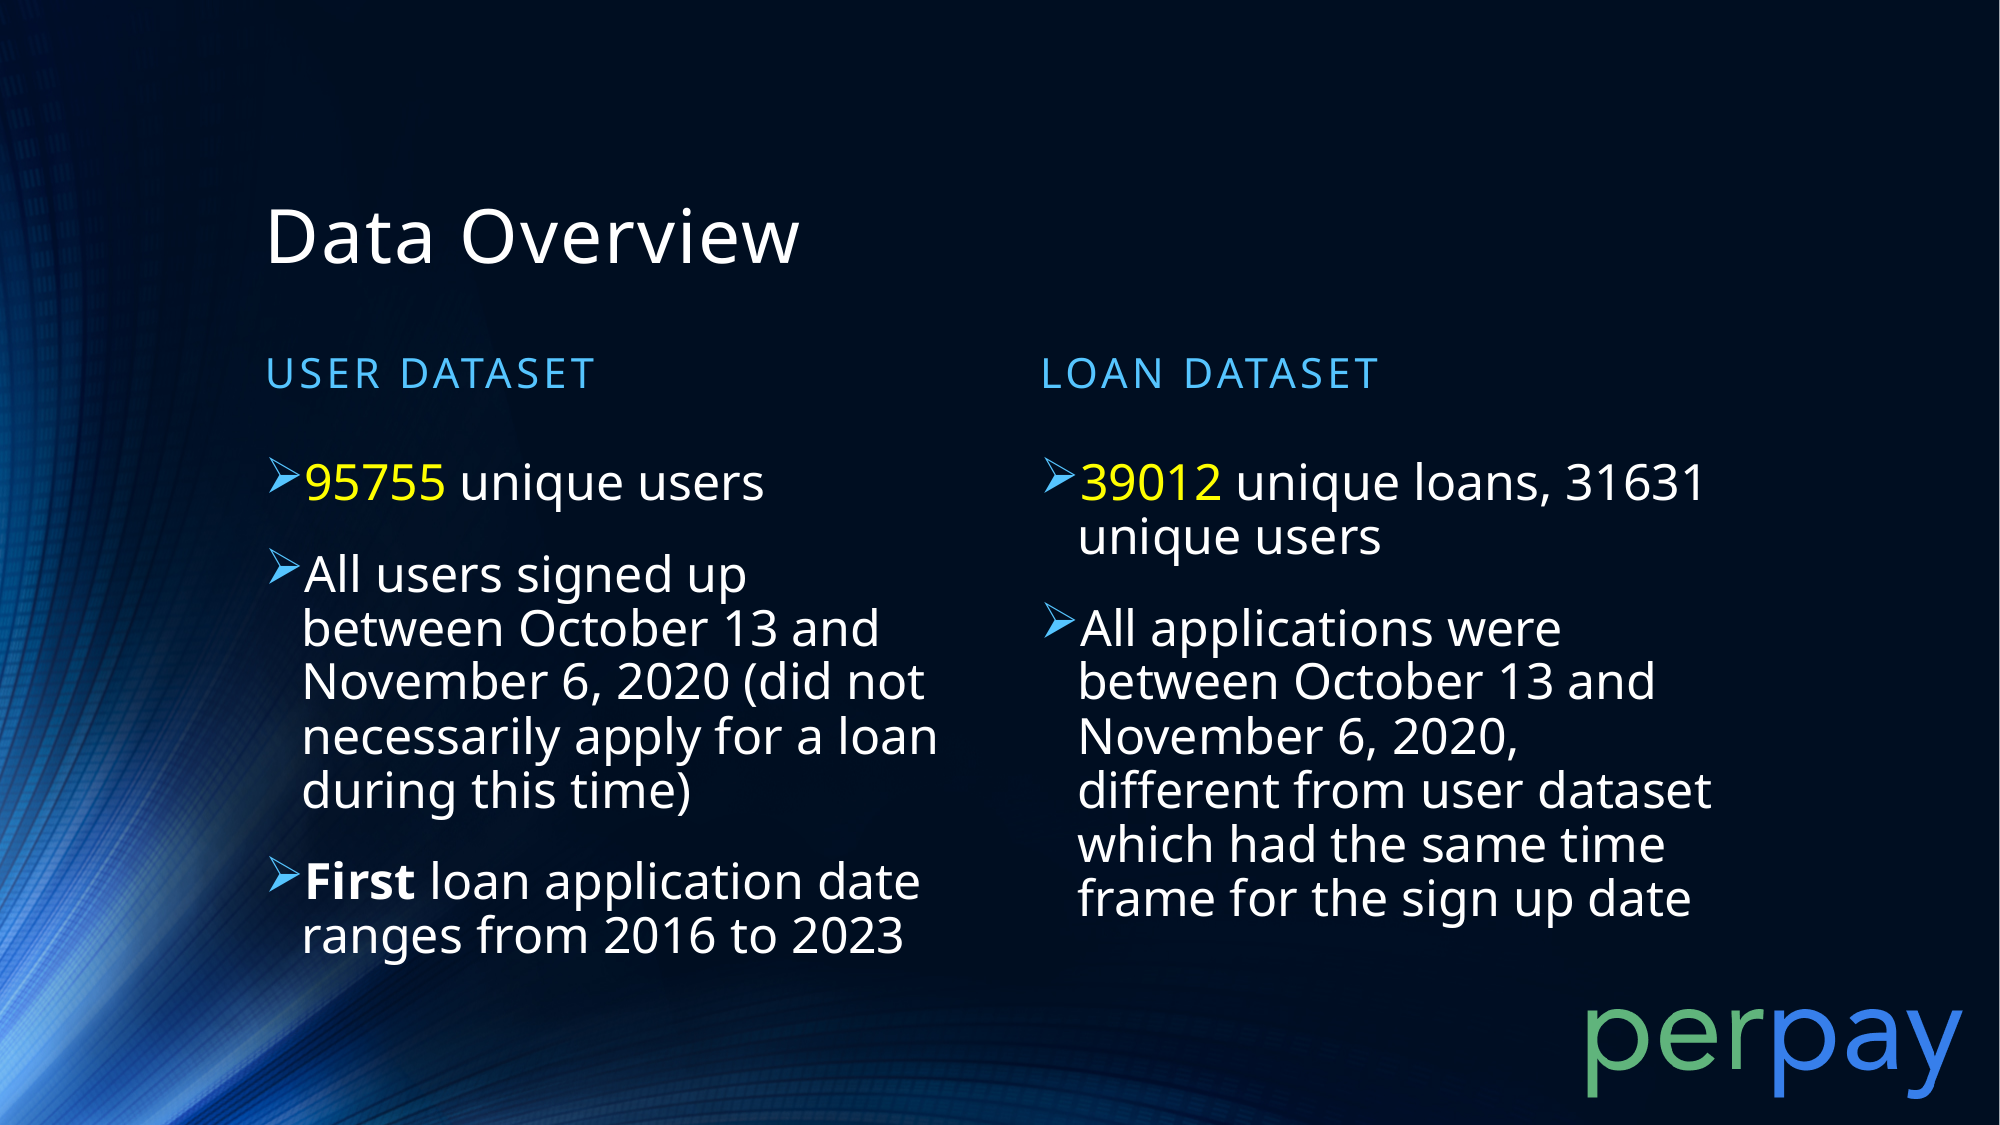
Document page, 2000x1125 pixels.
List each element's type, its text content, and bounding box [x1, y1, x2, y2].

title Data Overview [249, 62, 1750, 288]
list User dataset [249, 312, 975, 438]
list 39012 unique loans, 31631 unique users All applications were between October 13 and November 6, 2020, different from user dataset which had the same time frame for the sign up date [1025, 450, 1750, 988]
list 95755 unique users All users signed up between October 13 and November 6, 2020 (did not necessarily apply for a loan during this time) First loan application date ranges from 2016 to 2023 [249, 450, 975, 988]
picture [0, 0, 2000, 1125]
list Loan dataset [1025, 312, 1750, 438]
